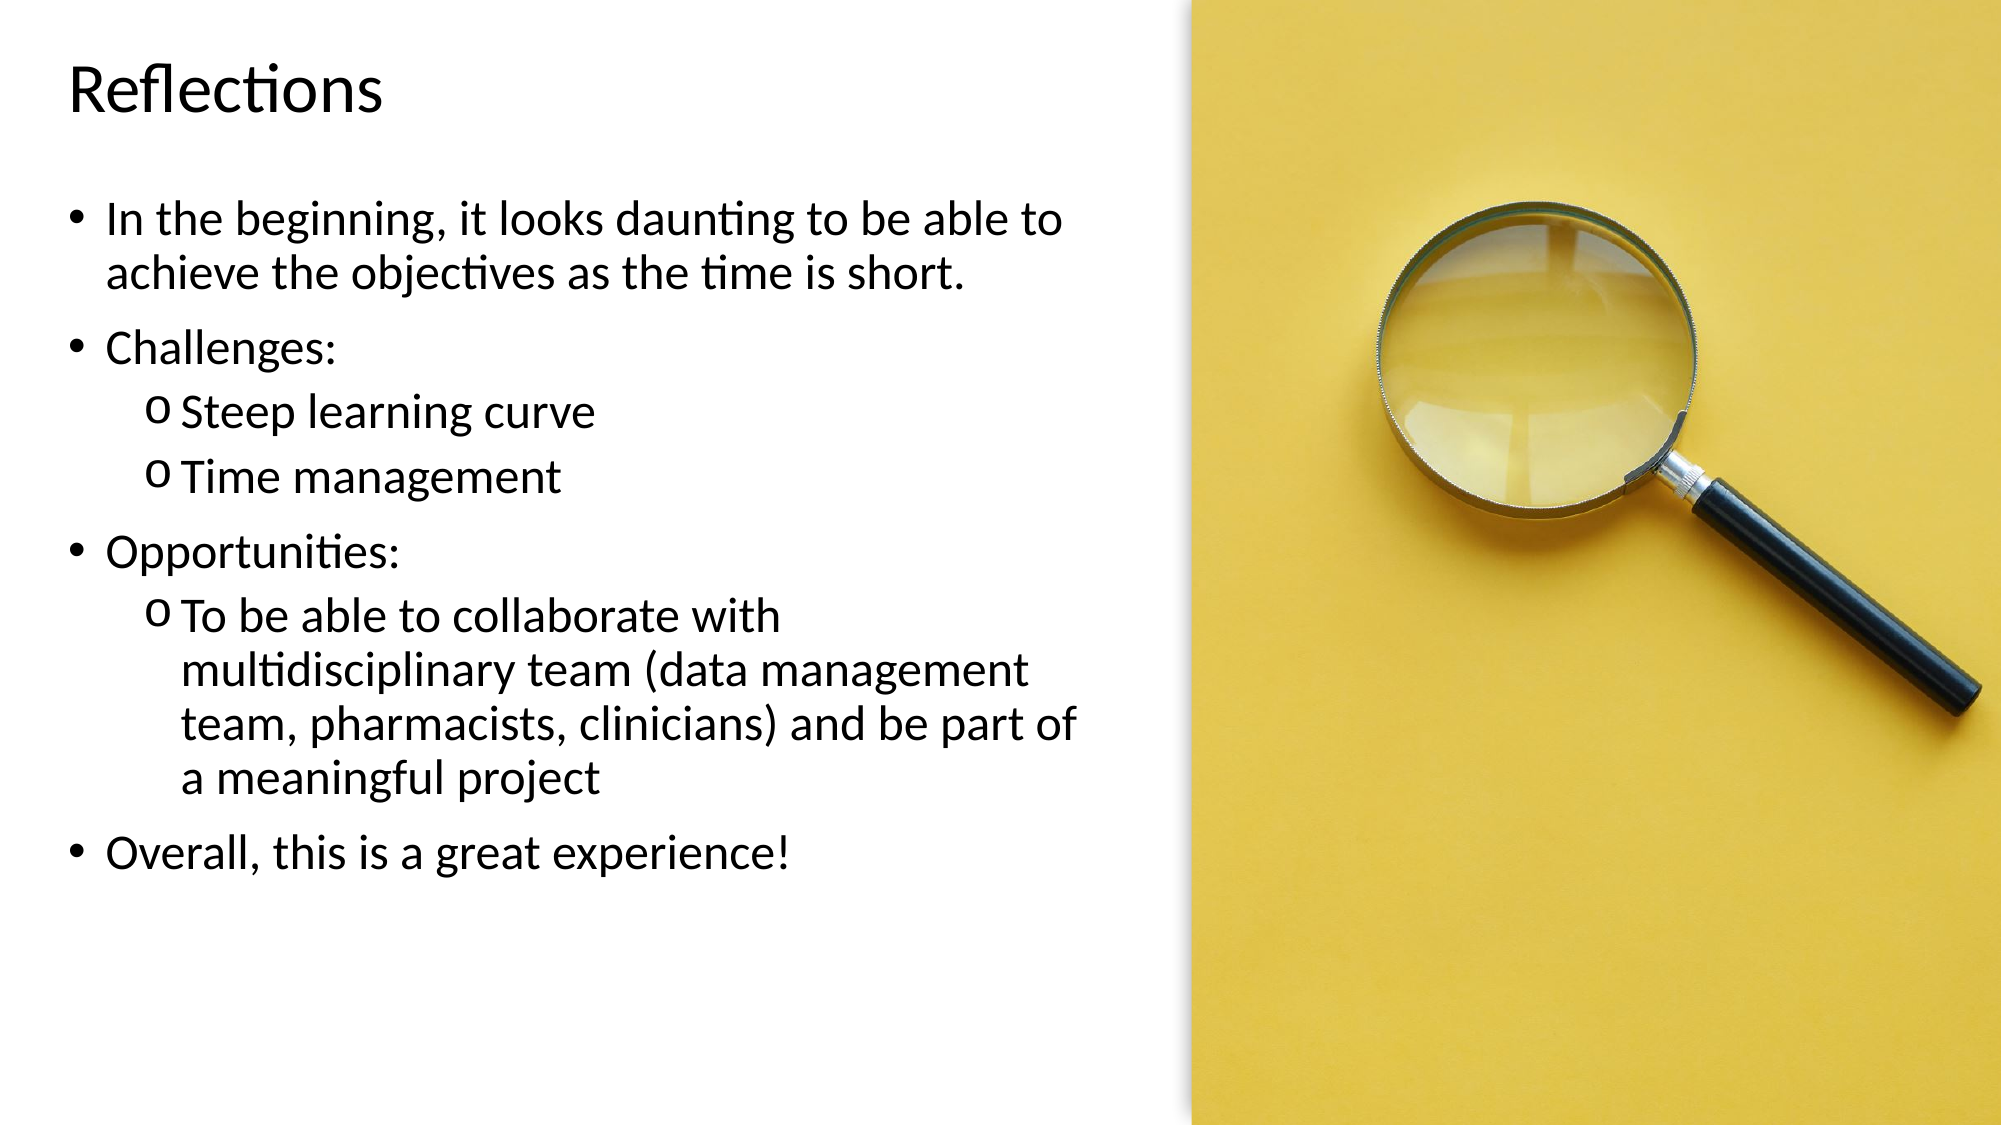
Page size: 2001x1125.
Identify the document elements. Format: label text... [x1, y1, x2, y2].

picture [1191, 0, 2001, 1125]
text_box [0, 0, 1189, 1125]
list In the beginning, it looks daunting to be able to achieve the objectives as the time is short. Challenges: Steep learning curve Time management Opportunities: To be able to collaborate with multidisciplinary team (data management team, pharmacists, clinicians) and be part of a meaningful project Overall, this is a great experience! [53, 155, 1096, 917]
title Reflections [53, 0, 929, 155]
